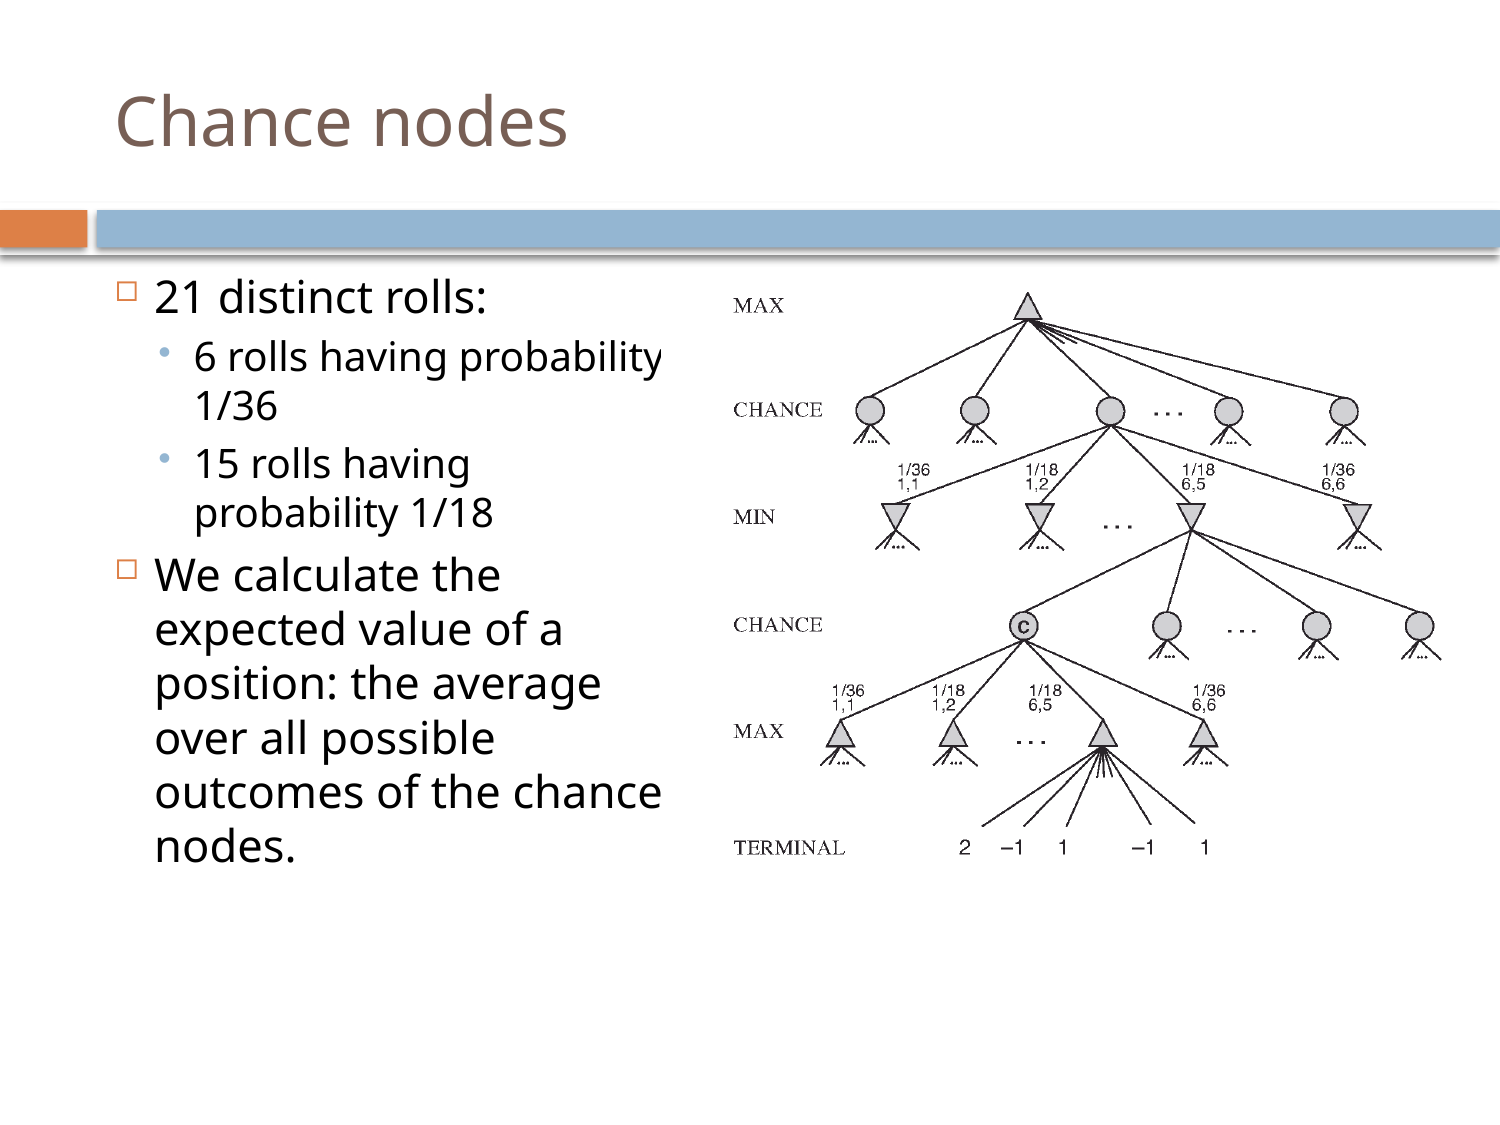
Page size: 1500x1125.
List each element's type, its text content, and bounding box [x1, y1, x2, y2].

title Chance nodes [99, 37, 1438, 200]
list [660, 282, 1473, 865]
list 21 distinct rolls: 6 rolls having probability 1/36 15 rolls having probability 1/18 We calculate the expected value of a position: the average over all possible outcomes of the chance nodes. [99, 260, 685, 1011]
